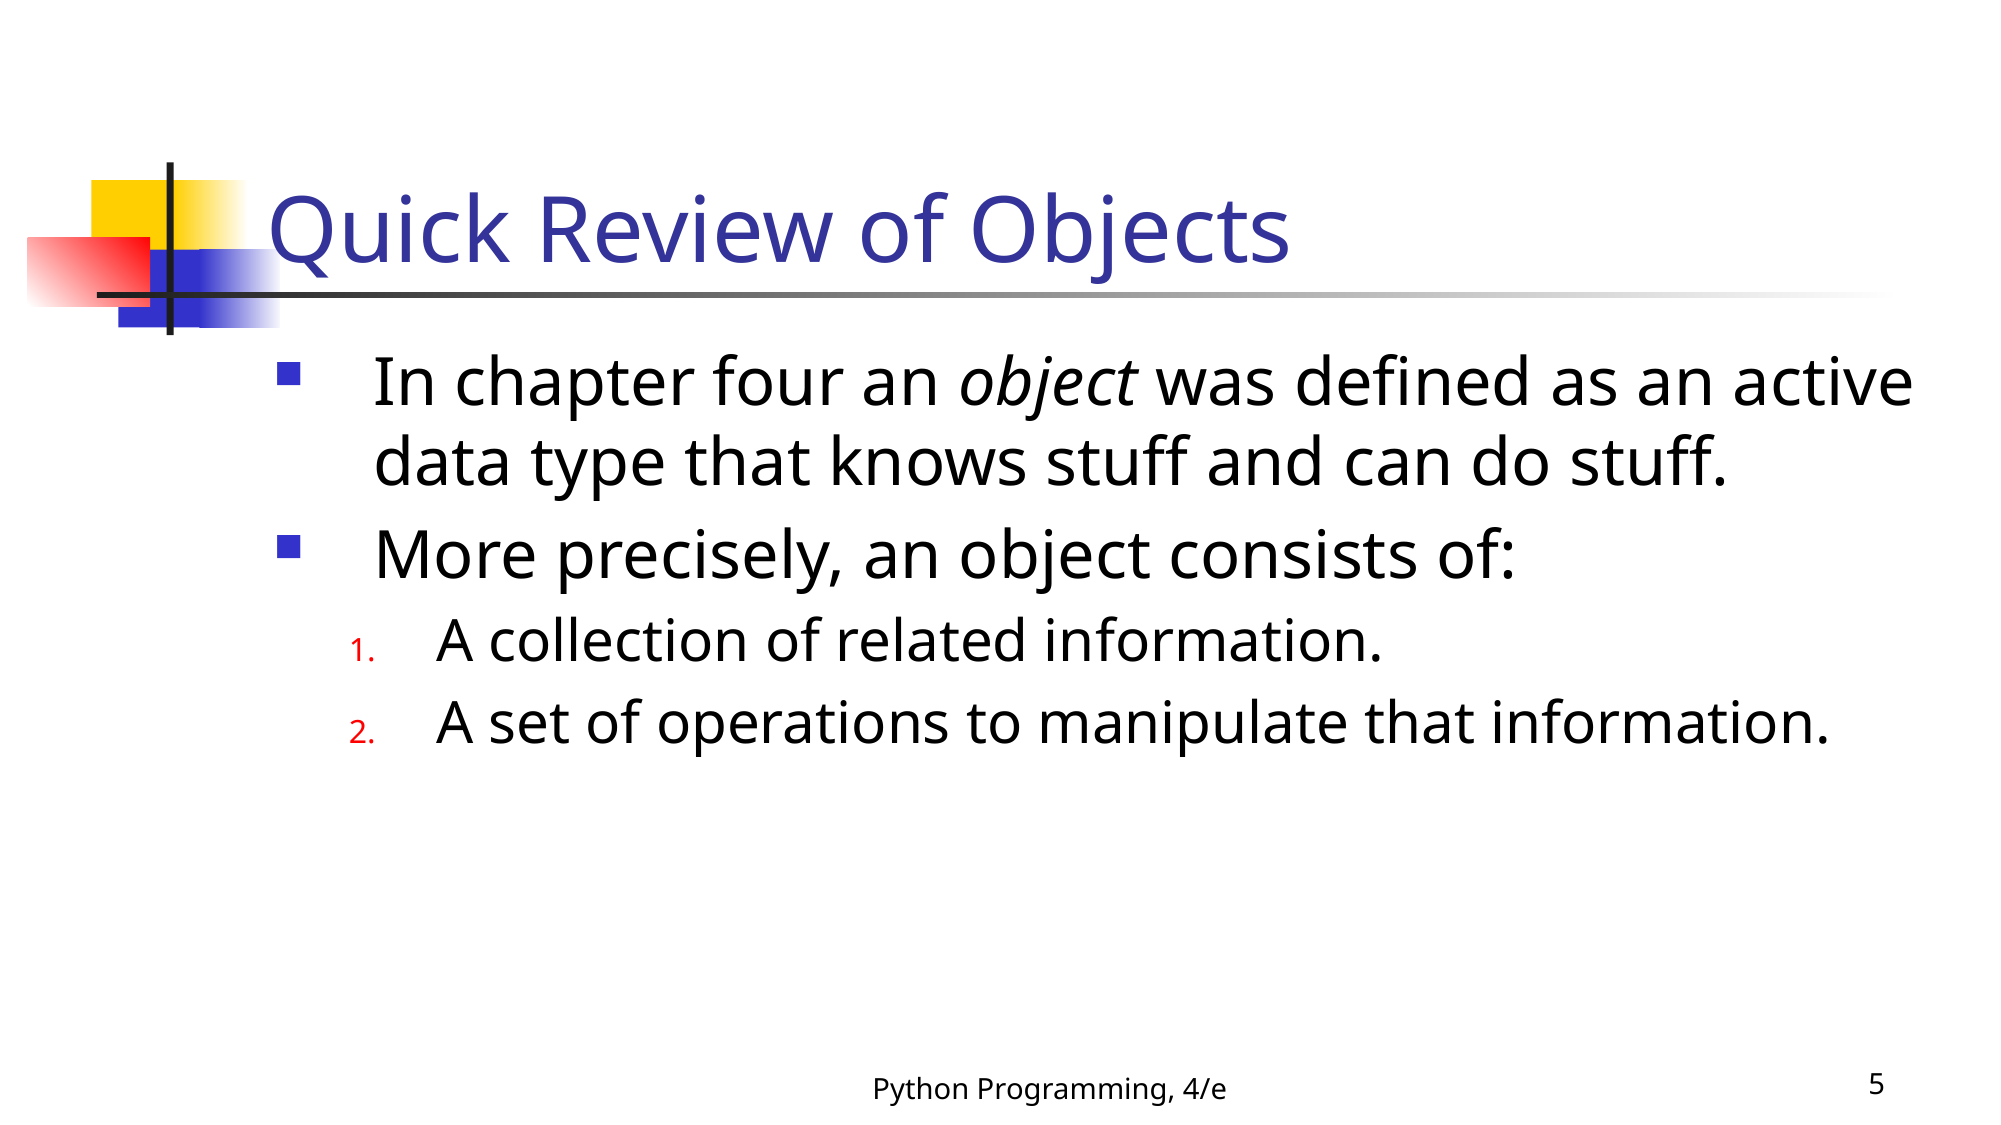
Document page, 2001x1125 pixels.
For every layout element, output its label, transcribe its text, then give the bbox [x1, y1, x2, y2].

slide_number 5 [1483, 1037, 1901, 1113]
footer Python Programming, 4/e [733, 1037, 1367, 1113]
title Quick Review of Objects [251, 101, 1957, 289]
list In chapter four an object was defined as an active data type that knows stuff and can do stuff. More precisely, an object consists of: A collection of related information. A set of operations to manipulate that information. [258, 331, 1959, 1006]
